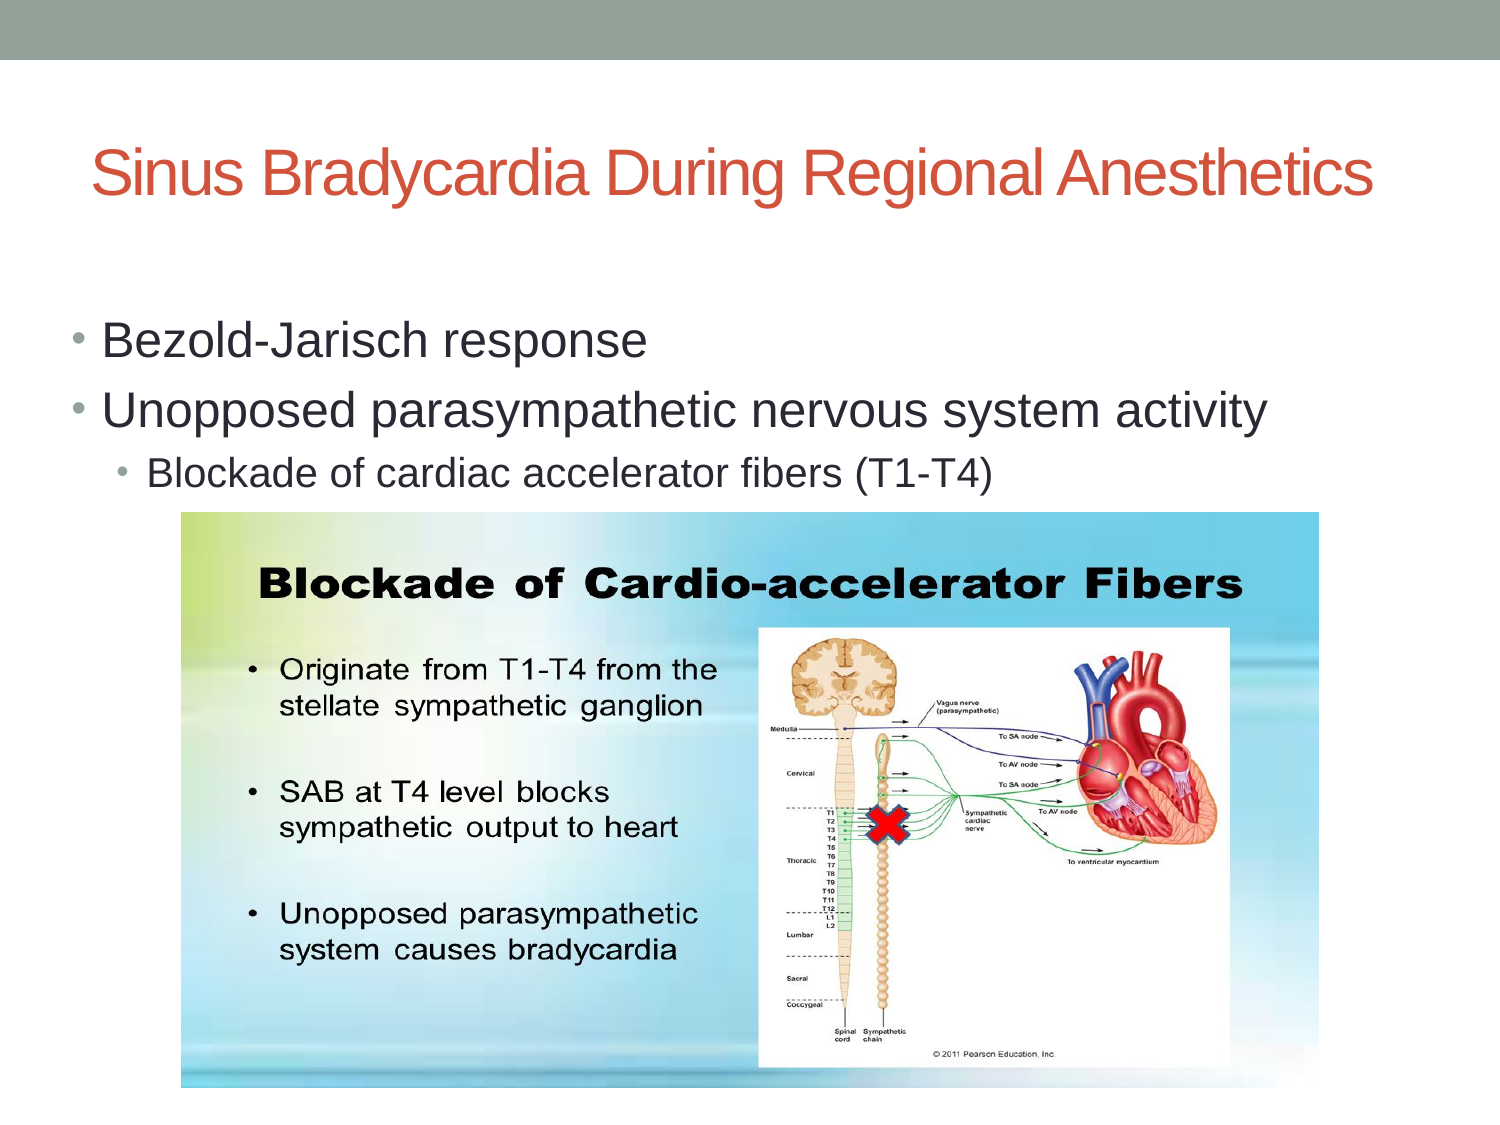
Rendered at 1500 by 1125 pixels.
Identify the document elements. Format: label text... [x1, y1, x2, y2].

list Bezold-Jarisch response Unopposed parasympathetic nervous system activity Blockade of cardiac accelerator fibers (T1-T4) [56, 299, 1444, 647]
picture [180, 512, 1319, 1088]
title Sinus Bradycardia During Regional Anesthetics [75, 87, 1425, 250]
